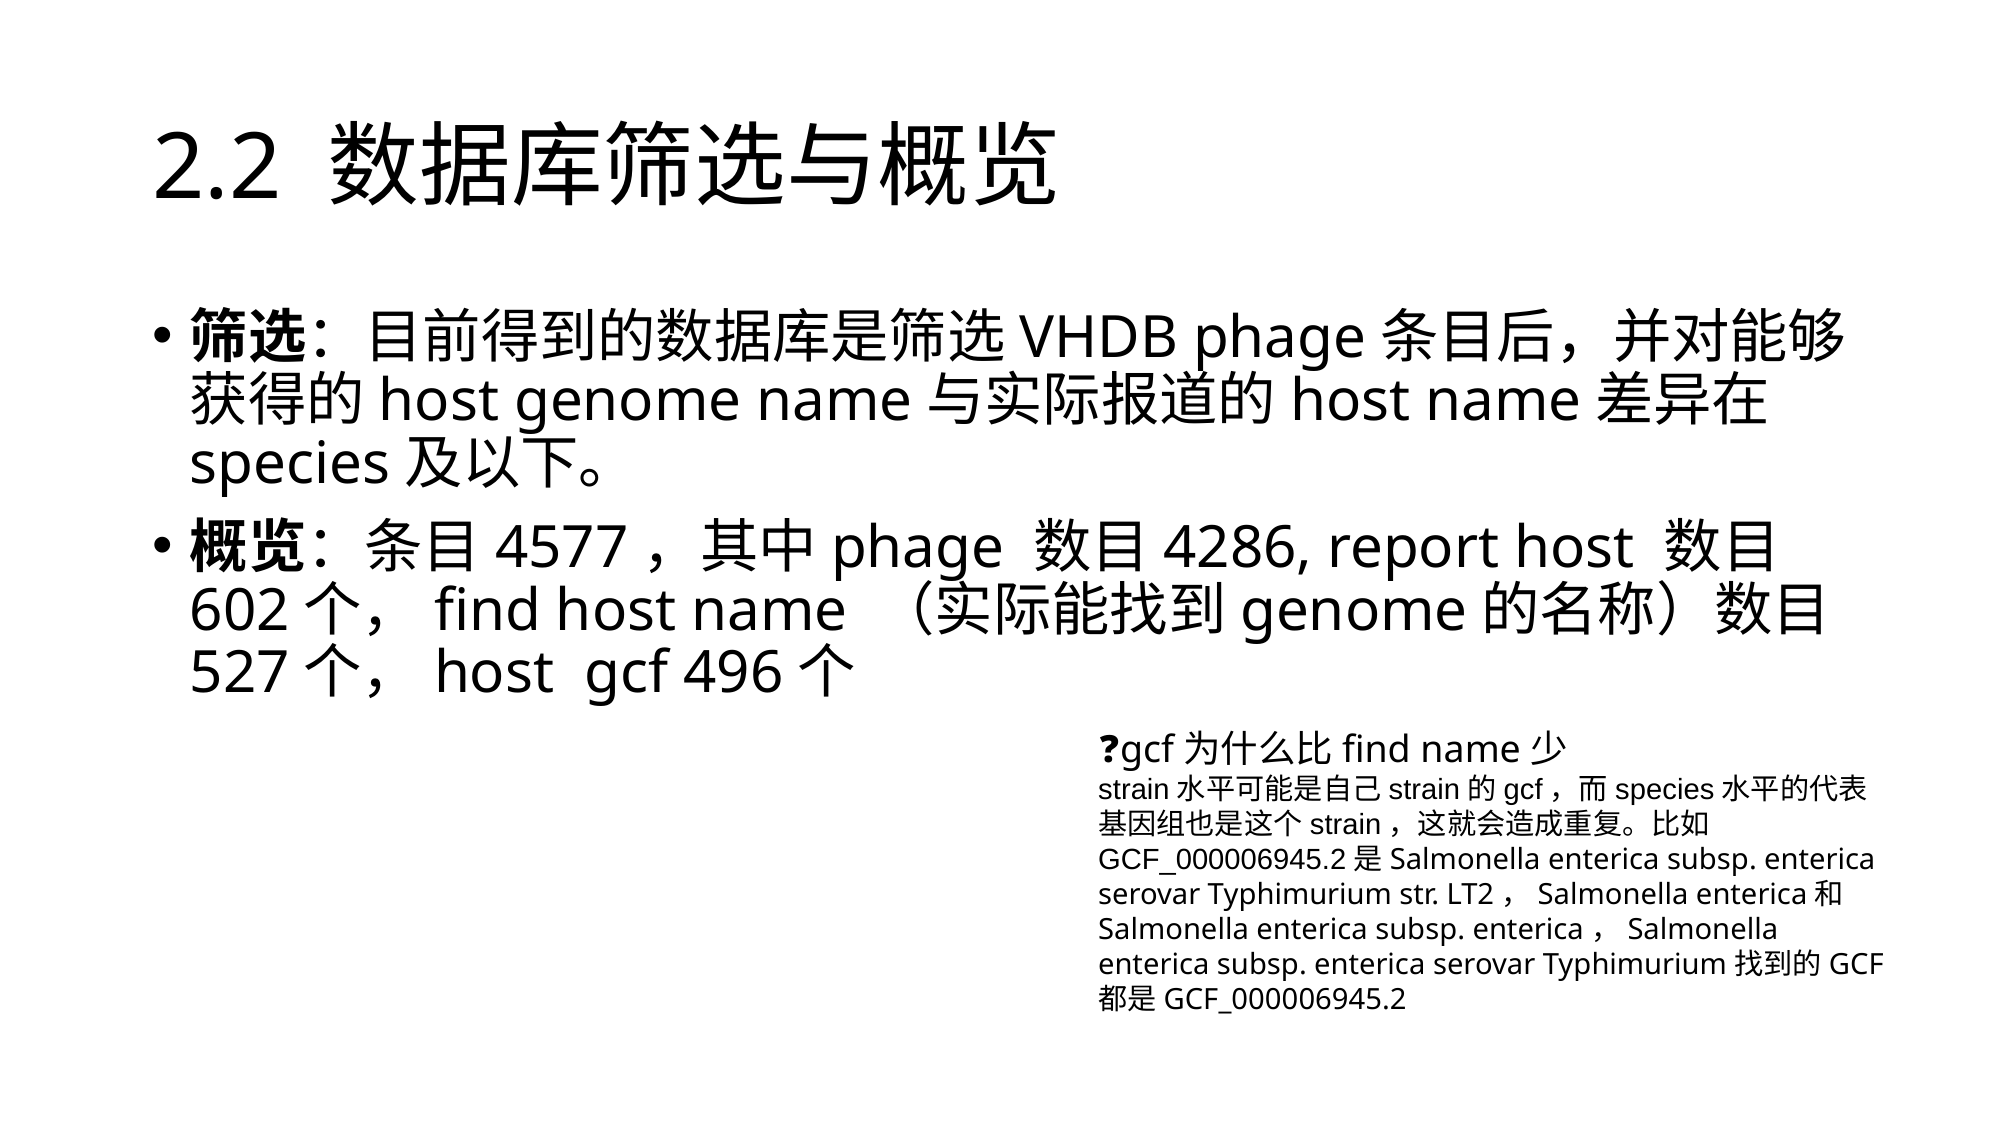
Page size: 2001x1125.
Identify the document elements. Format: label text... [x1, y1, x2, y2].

list 筛选：目前得到的数据库是筛选VHDB phage条目后，并对能够获得的host genome name与实际报道的host name差异在species及以下。 概览：条目4577，其中phage 数目4286, report host 数目602个，find host name （实际能找到genome的名称）数目527个，​host gcf 496个​ [137, 299, 1863, 1014]
title 2.2 数据库筛选与概览 [137, 59, 1863, 278]
text_box ❓gcf为什么比find name少 ​strain水平可能是自己strain的gcf，而species水平的代表基因组也是这个strain，这就会造成重复。比如GCF_000006945.2是Salmonella enterica subsp. enterica serovar Typhimurium str. LT2，Salmonella enterica和Salmonella enterica subsp. enterica，Salmonella enterica subsp. enterica serovar Typhimurium找到的GCF都是GCF_000006945.2​ [1083, 717, 1911, 1068]
